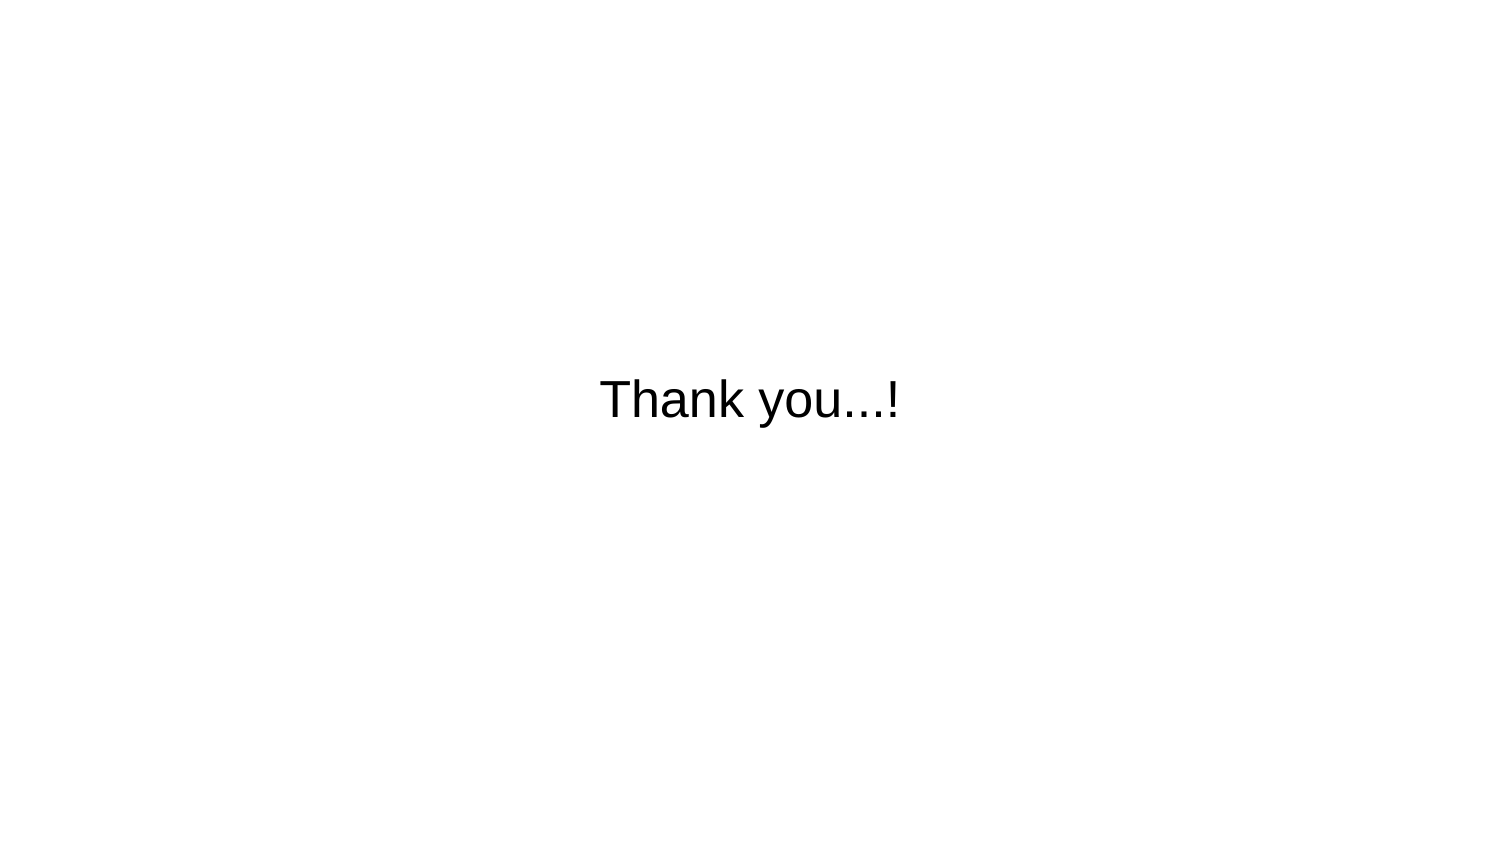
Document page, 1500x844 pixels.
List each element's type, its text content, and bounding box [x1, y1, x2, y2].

text_box Thank you...! [519, 359, 981, 437]
